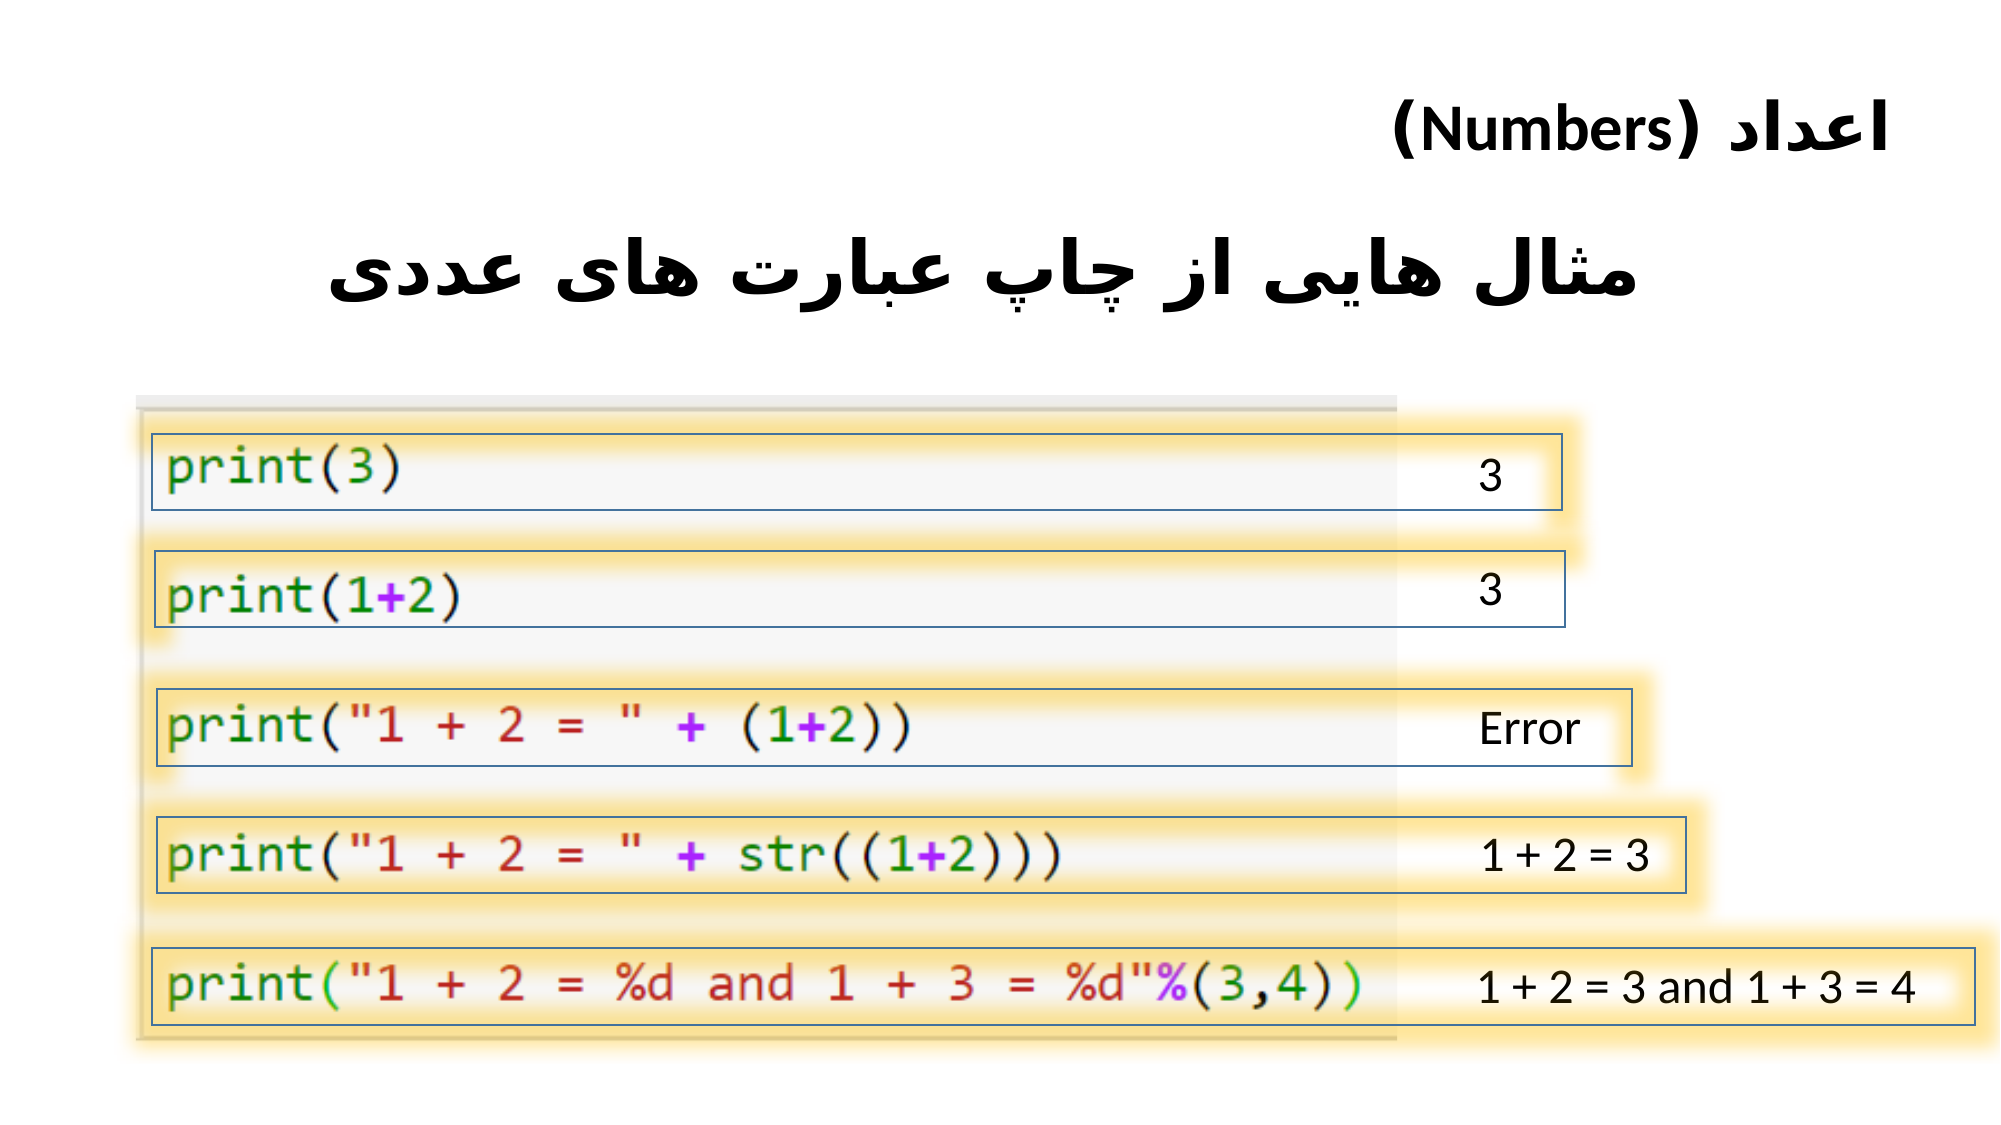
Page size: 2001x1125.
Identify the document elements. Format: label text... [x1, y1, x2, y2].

text_box [1398, 550, 1566, 628]
text_box [1398, 433, 1563, 511]
text_box [1398, 688, 1633, 767]
text_box مثال هایی از چاپ عبارت های عددی [311, 212, 1658, 318]
picture [135, 395, 1398, 1058]
text_box [1398, 816, 1687, 894]
text_box [1398, 947, 1976, 1026]
text_box اعداد (Numbers) [1375, 76, 1907, 171]
